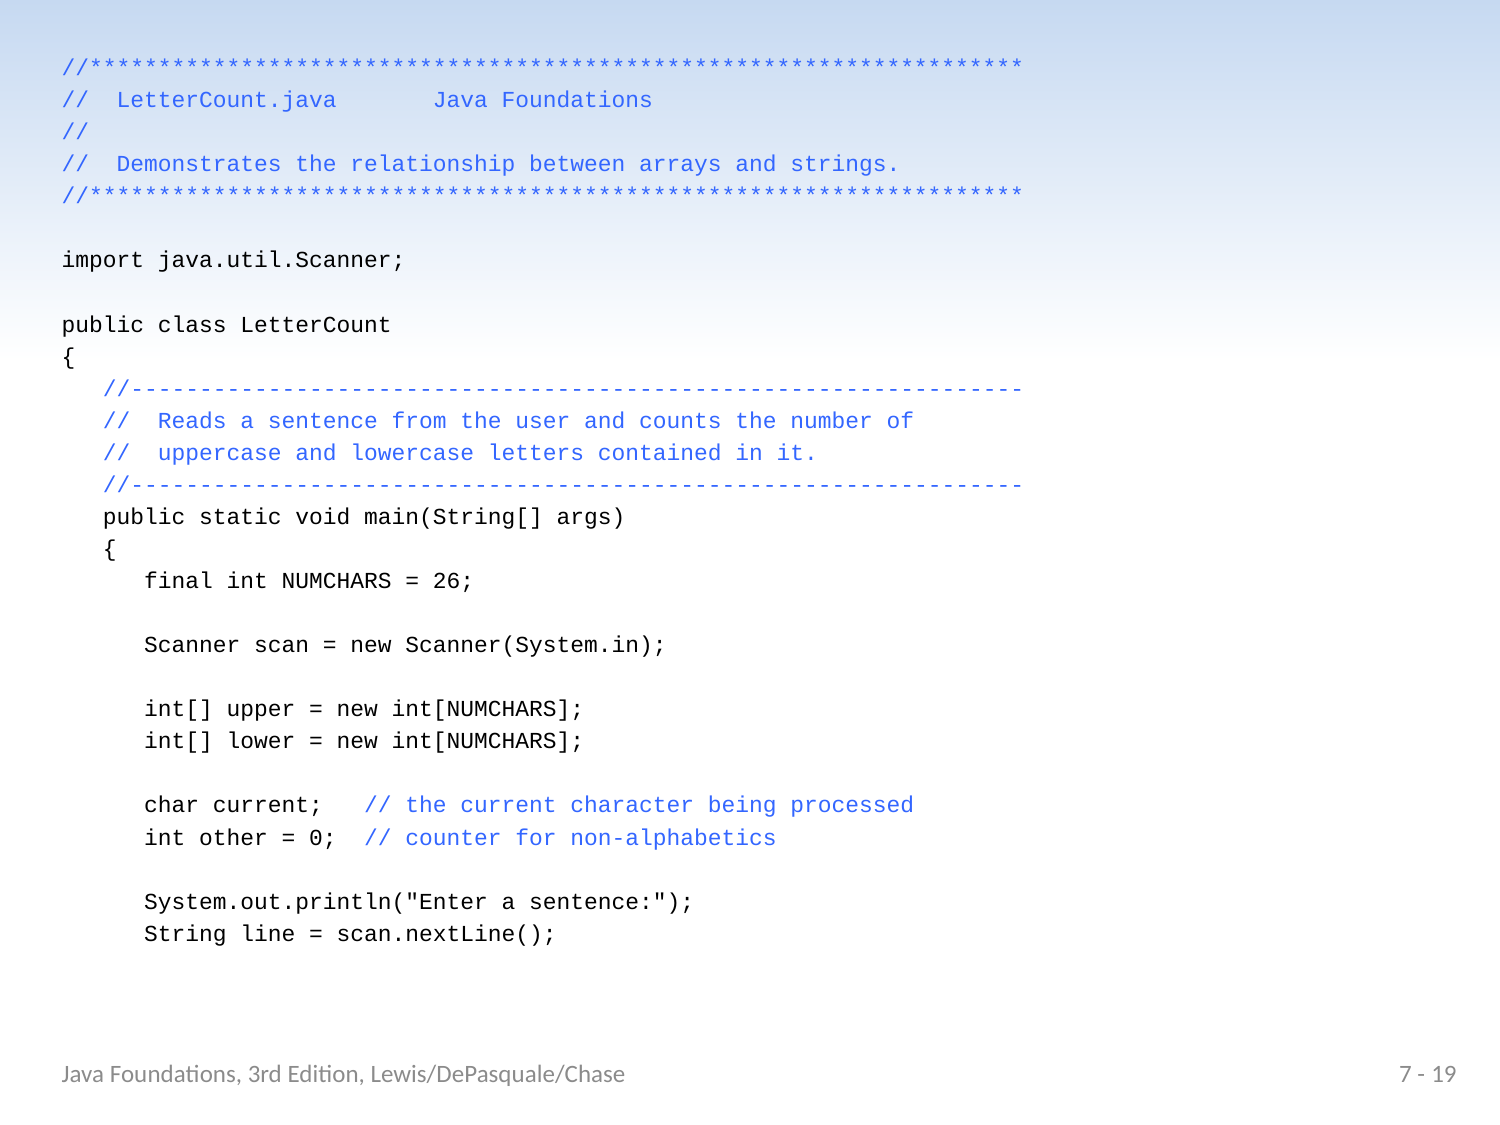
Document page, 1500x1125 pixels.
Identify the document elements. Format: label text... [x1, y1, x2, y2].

footer Java Foundations, 3rd Edition, Lewis/DePasquale/Chase [46, 1042, 1122, 1103]
list //******************************************************************** // LetterCount.java Java Foundations // // Demonstrates the relationship between arrays and strings. //******************************************************************** import java.util.Scanner; public class LetterCount { //----------------------------------------------------------------- // Reads a sentence from the user and counts the number of // uppercase and lowercase letters contained in it. //----------------------------------------------------------------- public static void main(String[] args) { final int NUMCHARS = 26; Scanner scan = new Scanner(System.in); int[] upper = new int[NUMCHARS]; int[] lower = new int[NUMCHARS]; char current; // the current character being processed int other = 0; // counter for non-alphabetics System.out.println("Enter a sentence:"); String line = scan.nextLine(); [46, 45, 1473, 1043]
slide_number 7 - 19 [1122, 1042, 1472, 1103]
